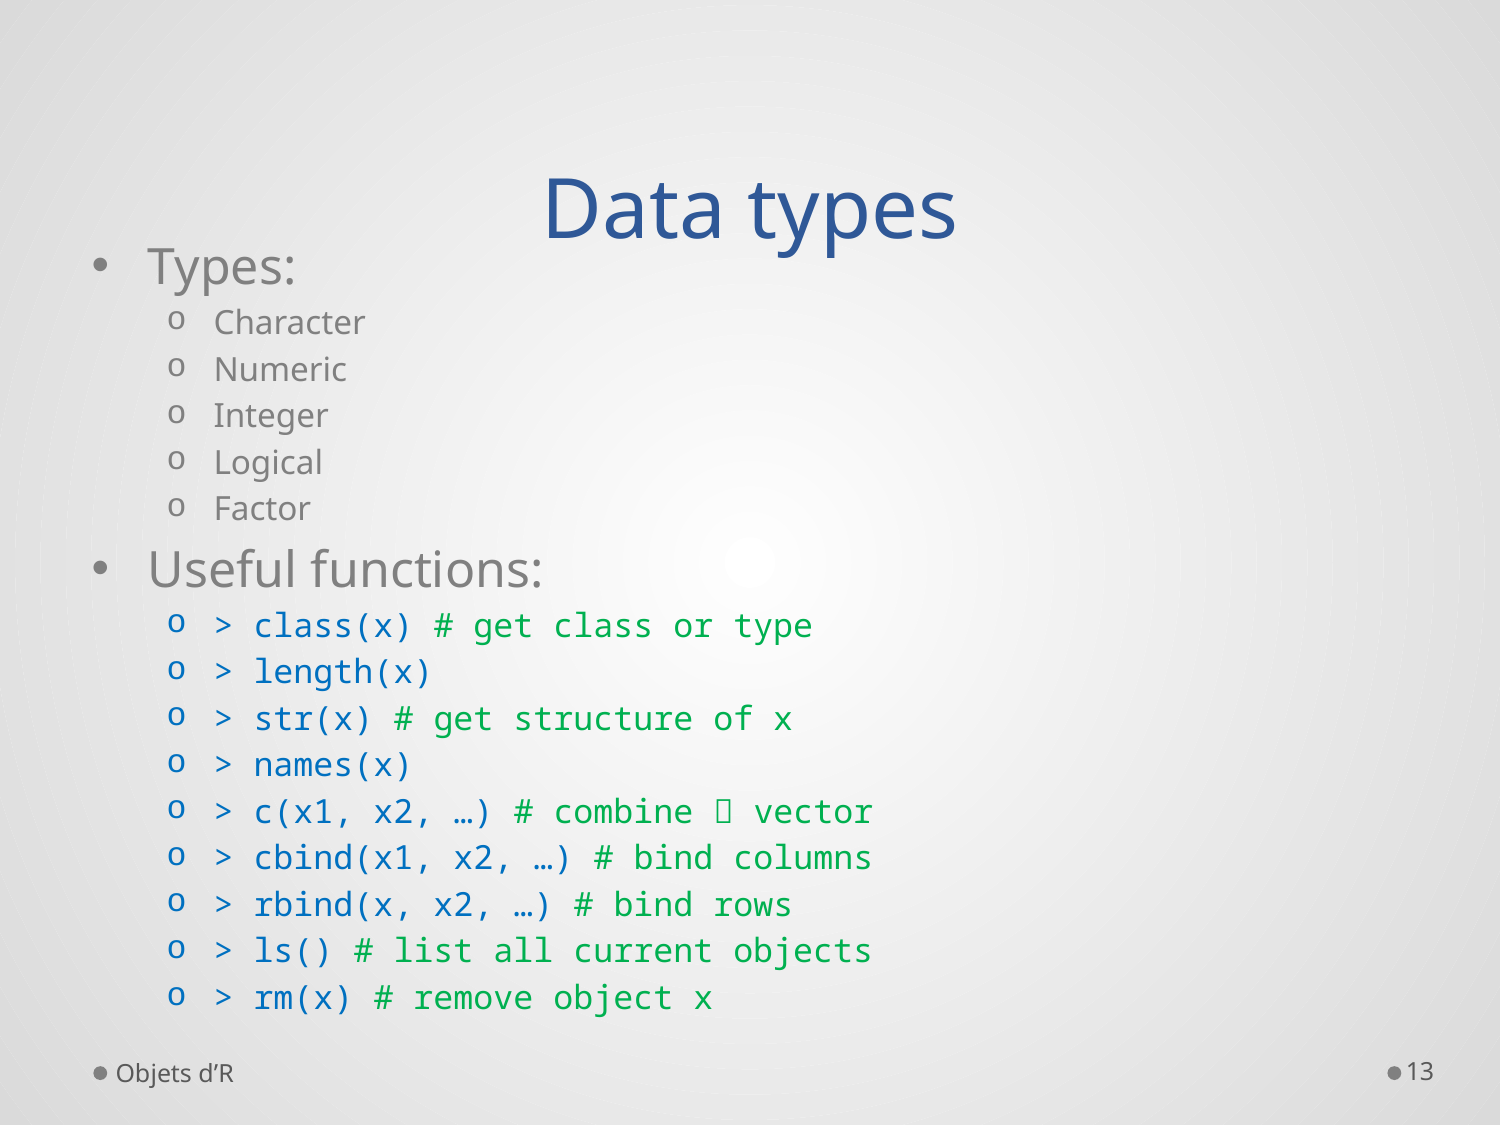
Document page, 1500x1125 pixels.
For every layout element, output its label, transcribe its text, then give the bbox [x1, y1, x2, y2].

slide_number 13 [1401, 1042, 1494, 1103]
text_box Types: Character Numeric Integer Logical Factor Useful functions: > class(x) # get class or type > length(x) > str(x) # get structure of x > names(x) > c(x1, x2, …) # combine  vector > cbind(x1, x2, …) # bind columns > rbind(x, x2, …) # bind rows > ls() # list all current objects > rm(x) # remove object x [76, 227, 917, 1059]
footer Objets d’R [108, 1059, 576, 1103]
text_box Data types [74, 0, 1425, 263]
